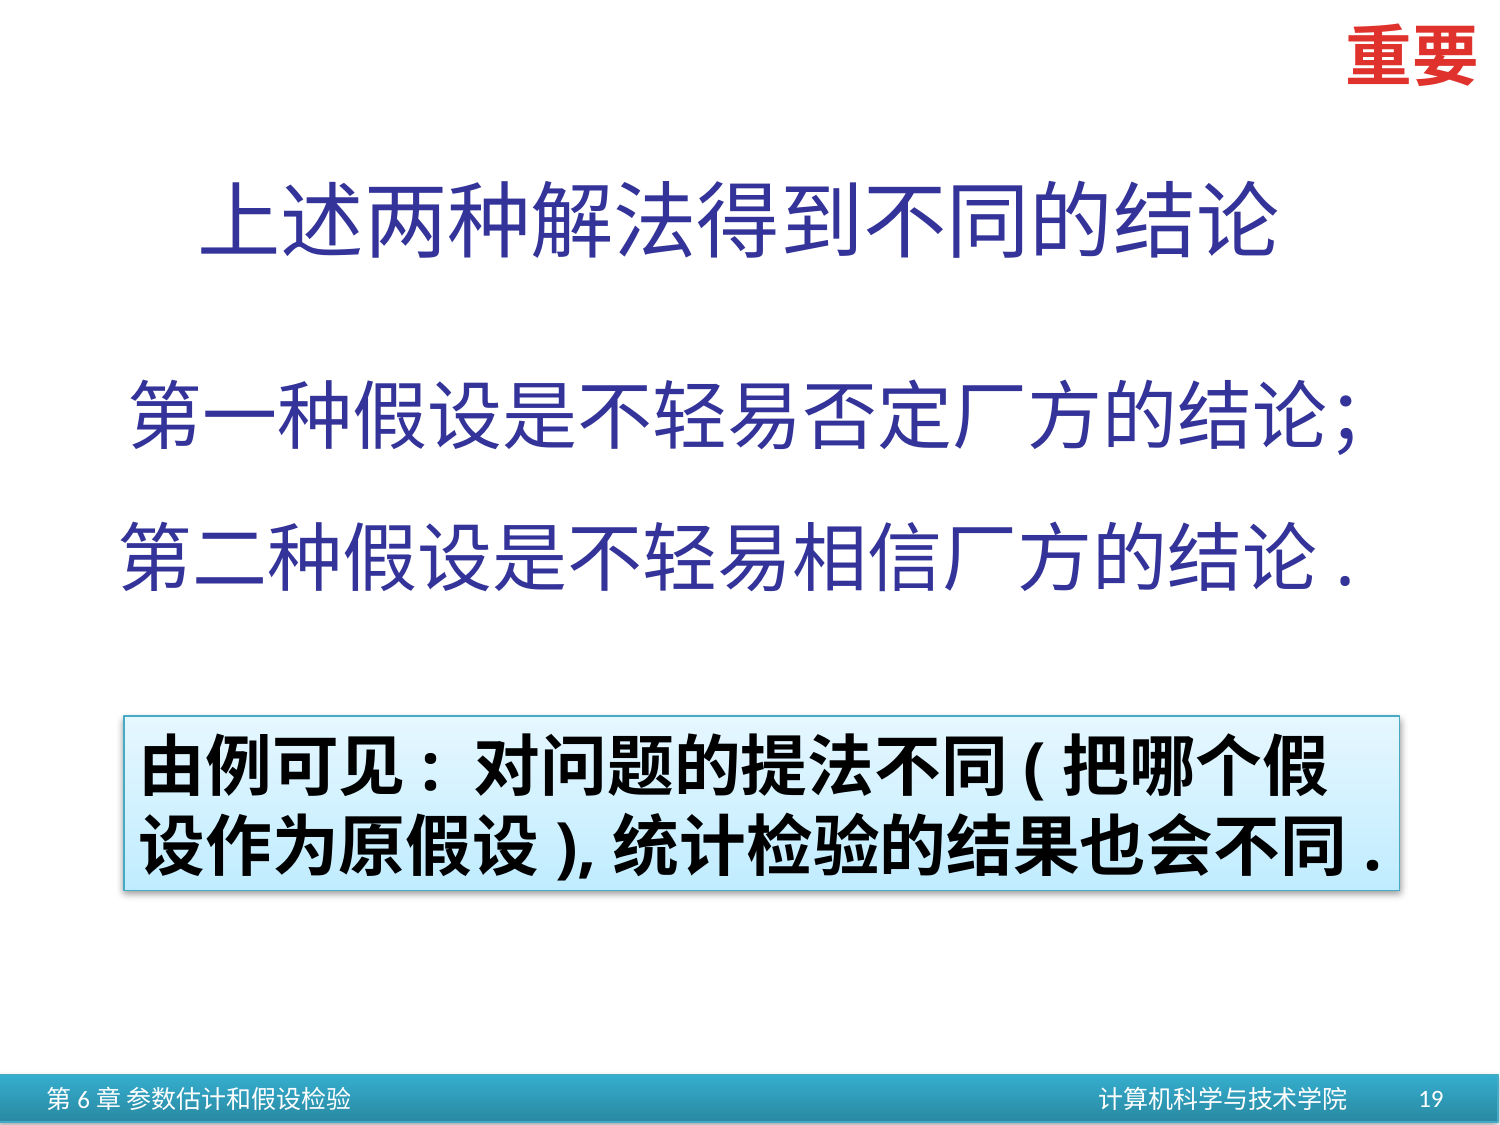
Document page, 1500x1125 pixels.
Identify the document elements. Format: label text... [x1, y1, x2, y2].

text_box 上述两种解法得到不同的结论 [183, 160, 1318, 276]
text_box 第一种假设是不轻易否定厂方的结论； [112, 361, 1418, 467]
text_box 第二种假设是不轻易相信厂方的结论. [102, 503, 1371, 609]
text_box 由例可见: 对问题的提法不同(把哪个假设作为原假设),统计检验的结果也会不同. [123, 715, 1400, 891]
text_box 重要 [1330, 5, 1495, 101]
